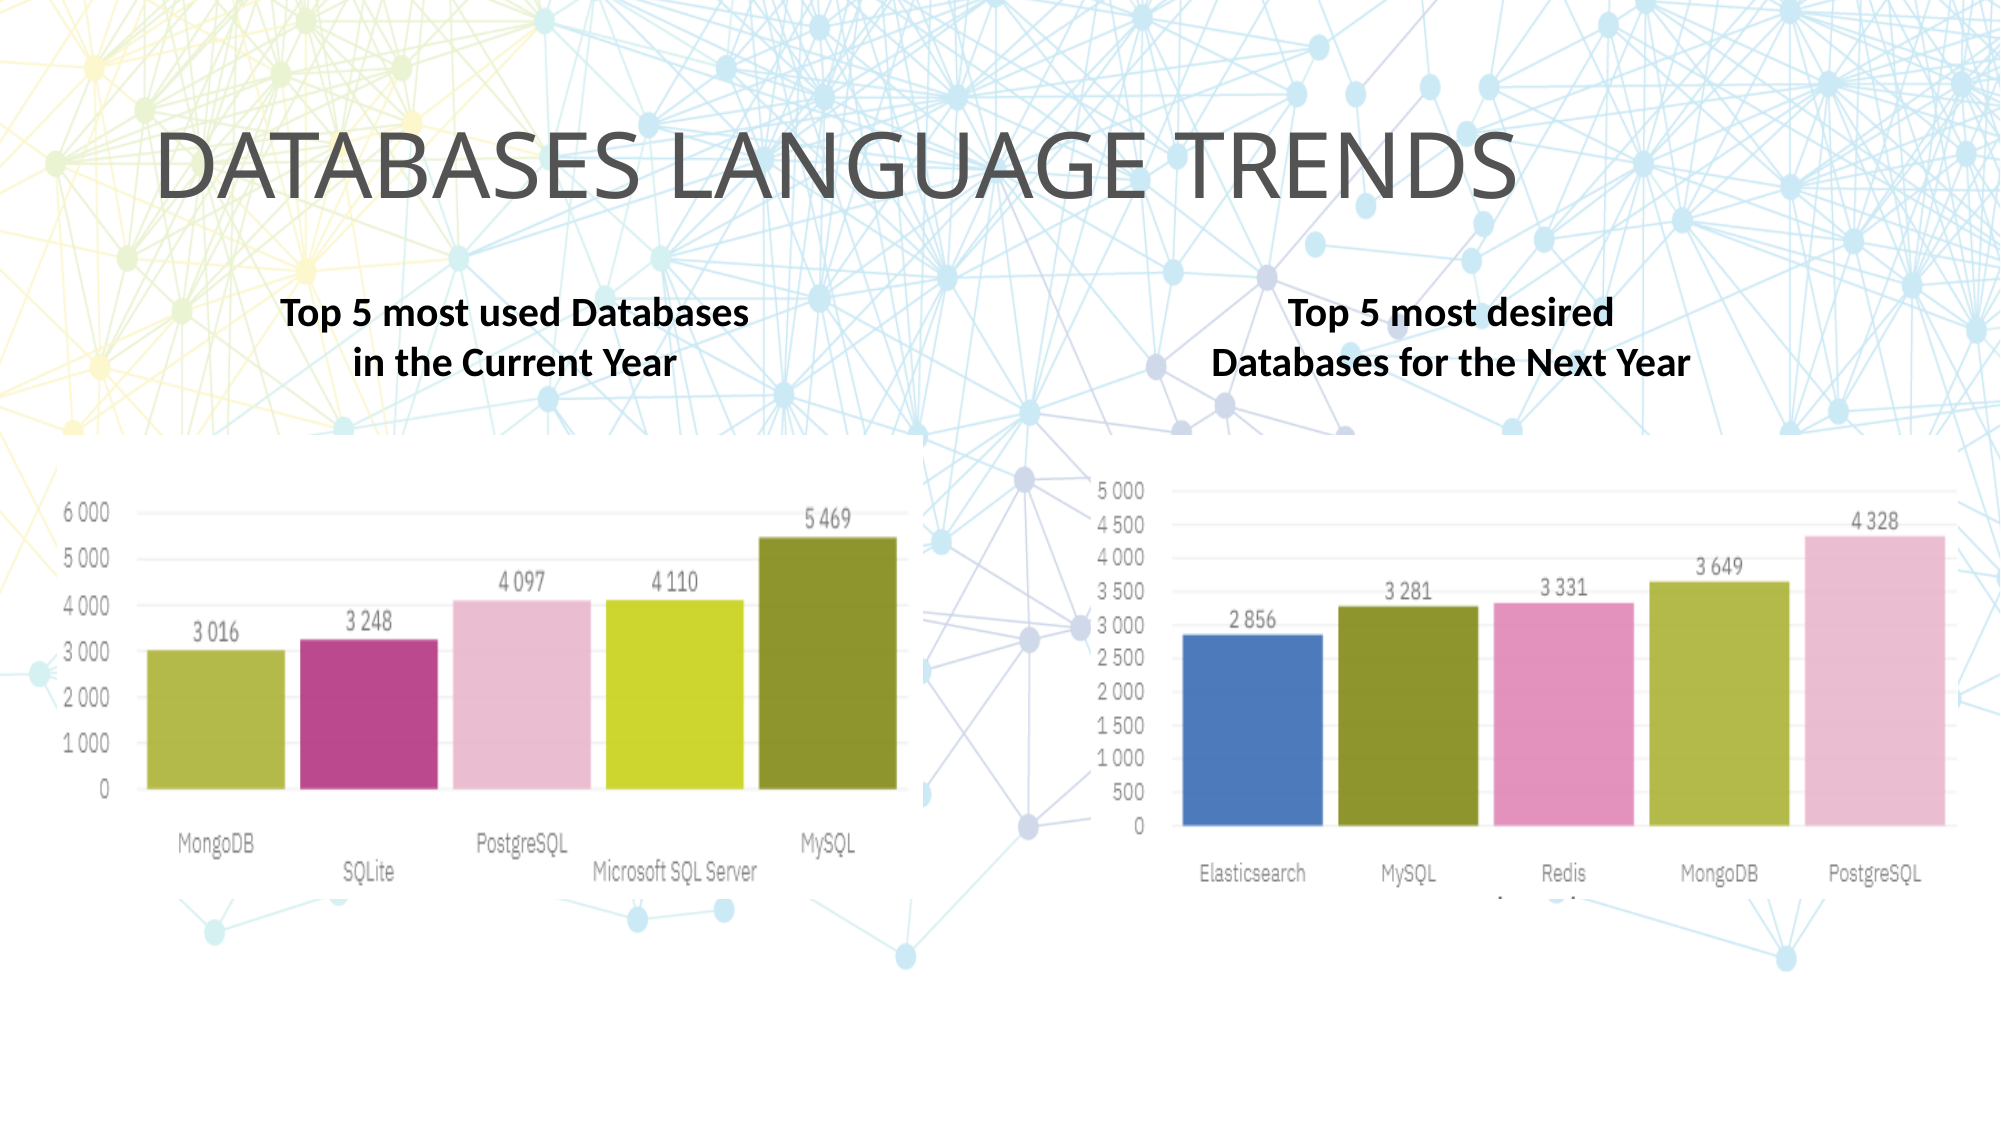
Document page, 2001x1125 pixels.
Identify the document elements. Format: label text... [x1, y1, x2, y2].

text_box Top 5 most used Databases in the Current Year [257, 277, 773, 393]
title DATABASES LANGUAGE TRENDS [137, 59, 1863, 278]
picture [0, 0, 2001, 1125]
text_box Top 5 most desired Databases for the Next Year [1193, 277, 1710, 393]
